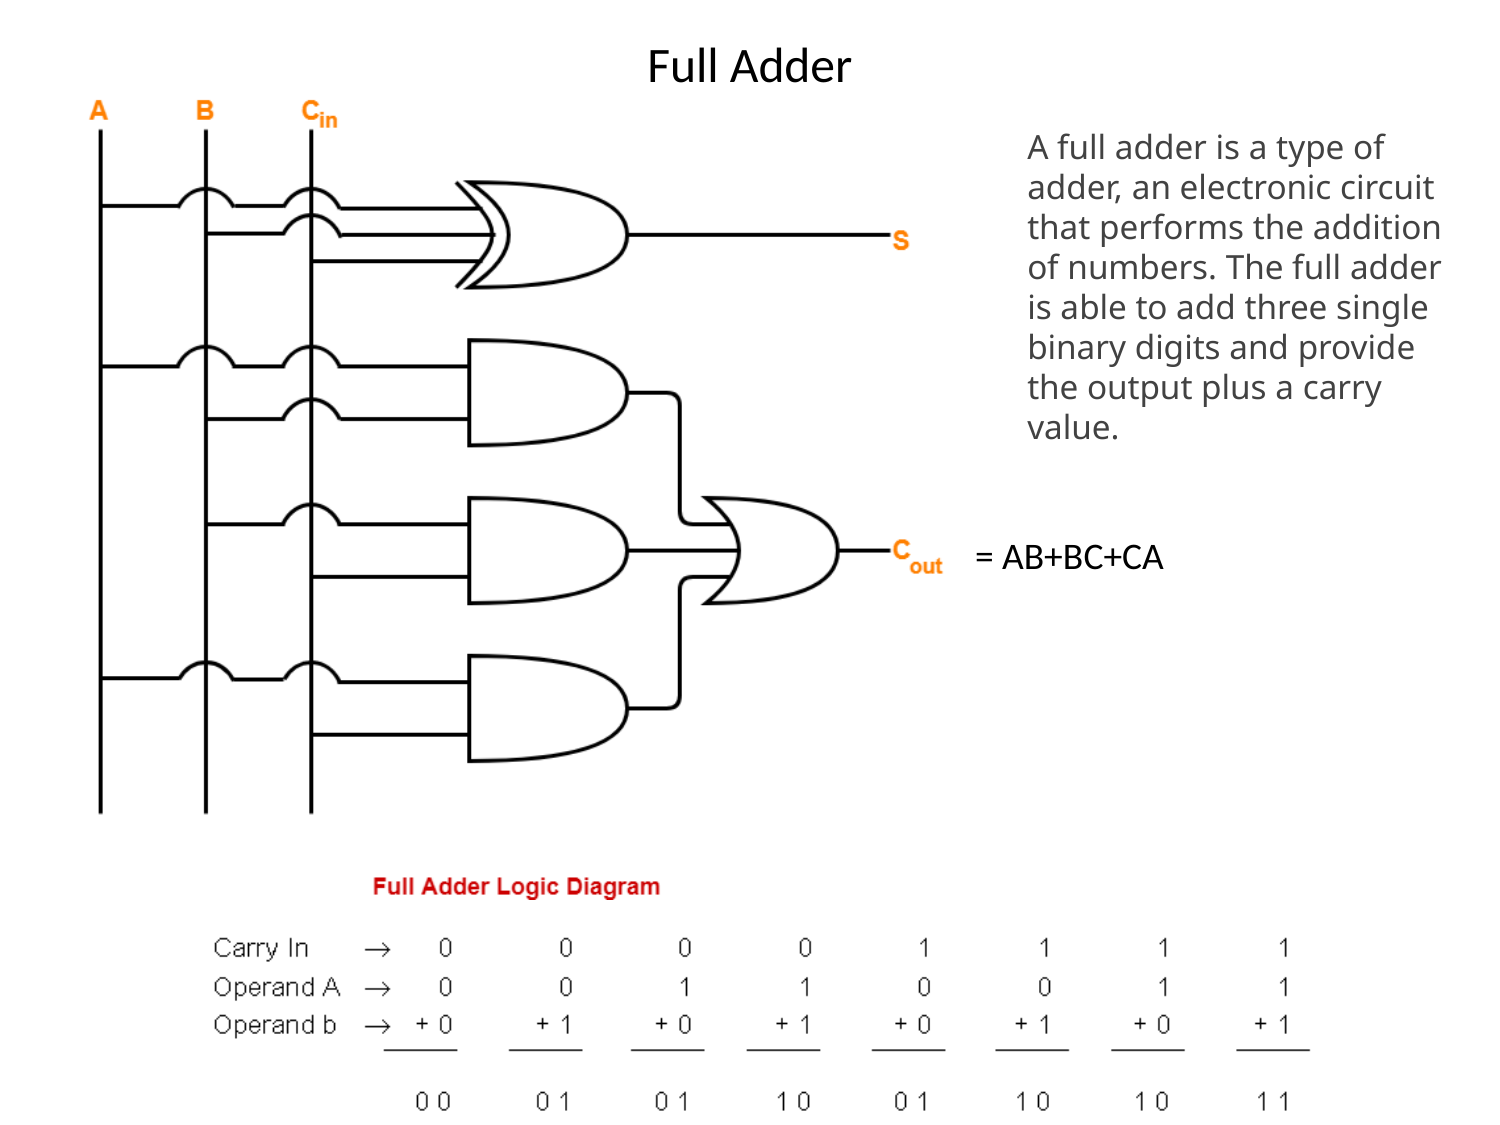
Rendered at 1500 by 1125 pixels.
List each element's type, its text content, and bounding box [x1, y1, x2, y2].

text_box A full adder is a type of adder, an electronic circuit that performs the addition of numbers. The full adder is able to add three single binary digits and provide the output plus a carry value. [1012, 119, 1475, 454]
title Full Adder [75, 24, 1425, 100]
picture [187, 910, 1354, 1125]
text_box = AB+BC+CA [965, 524, 1211, 585]
picture [87, 91, 961, 901]
